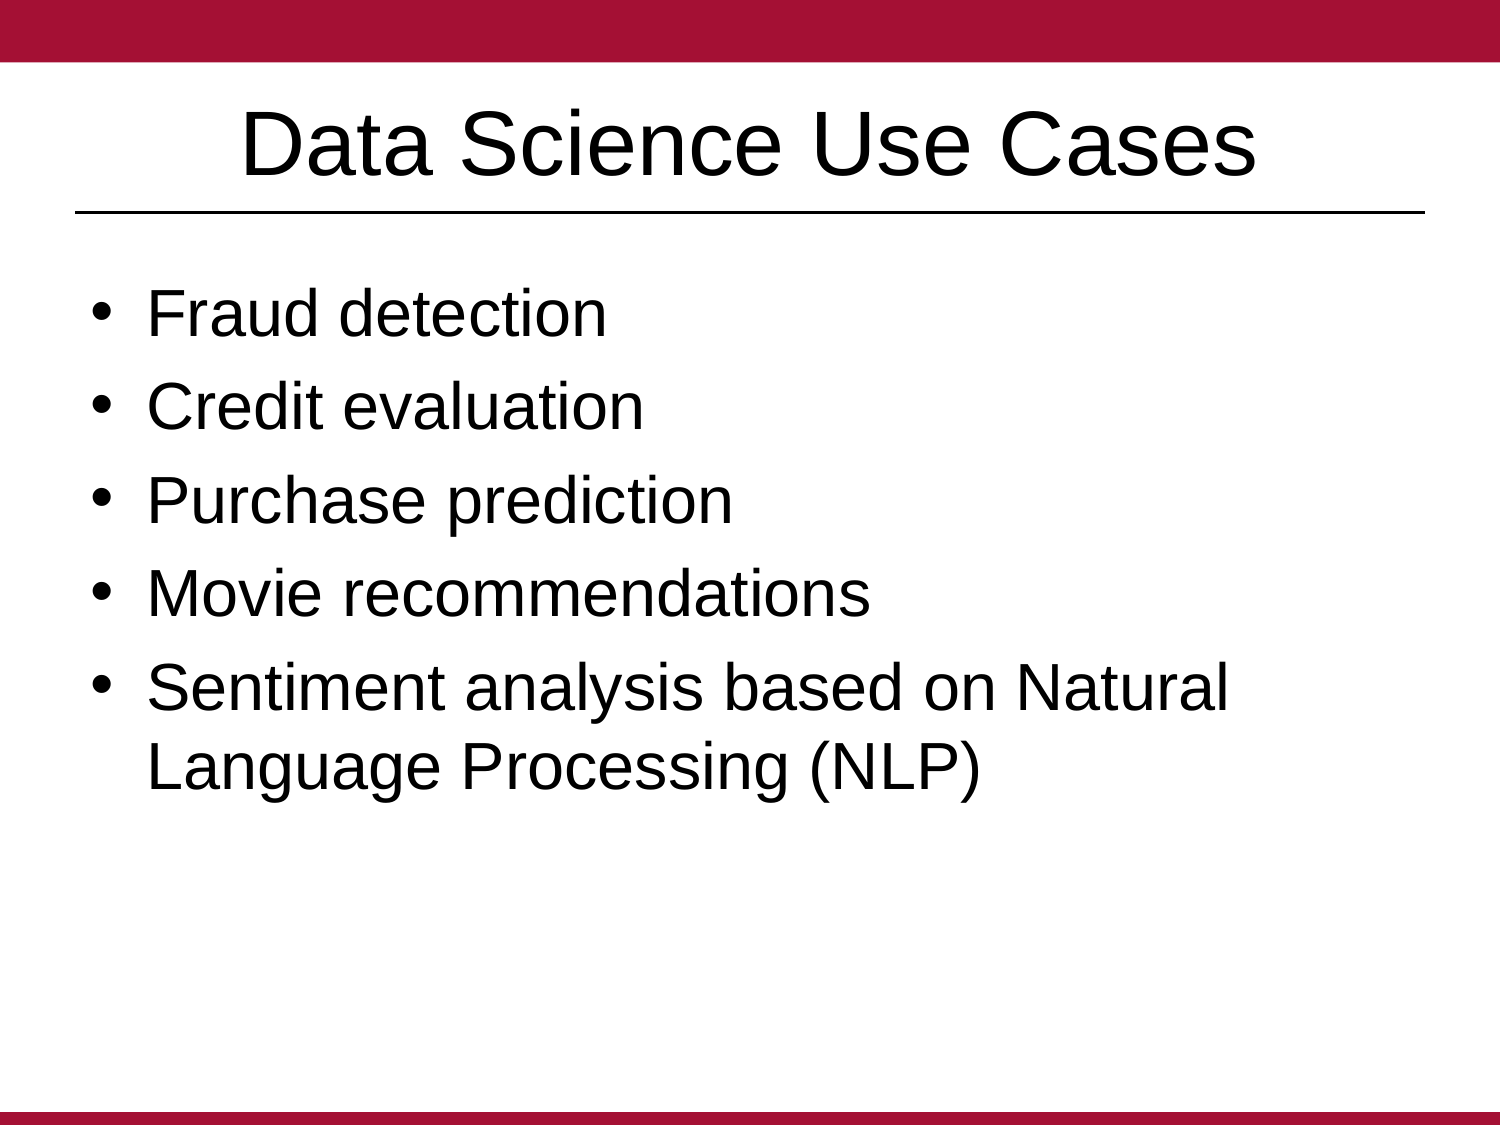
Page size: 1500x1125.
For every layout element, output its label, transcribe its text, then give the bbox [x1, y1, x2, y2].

list Fraud detection Credit evaluation Purchase prediction Movie recommendations Sentiment analysis based on Natural Language Processing (NLP) [75, 262, 1425, 1005]
title Data Science Use Cases [75, 45, 1425, 233]
